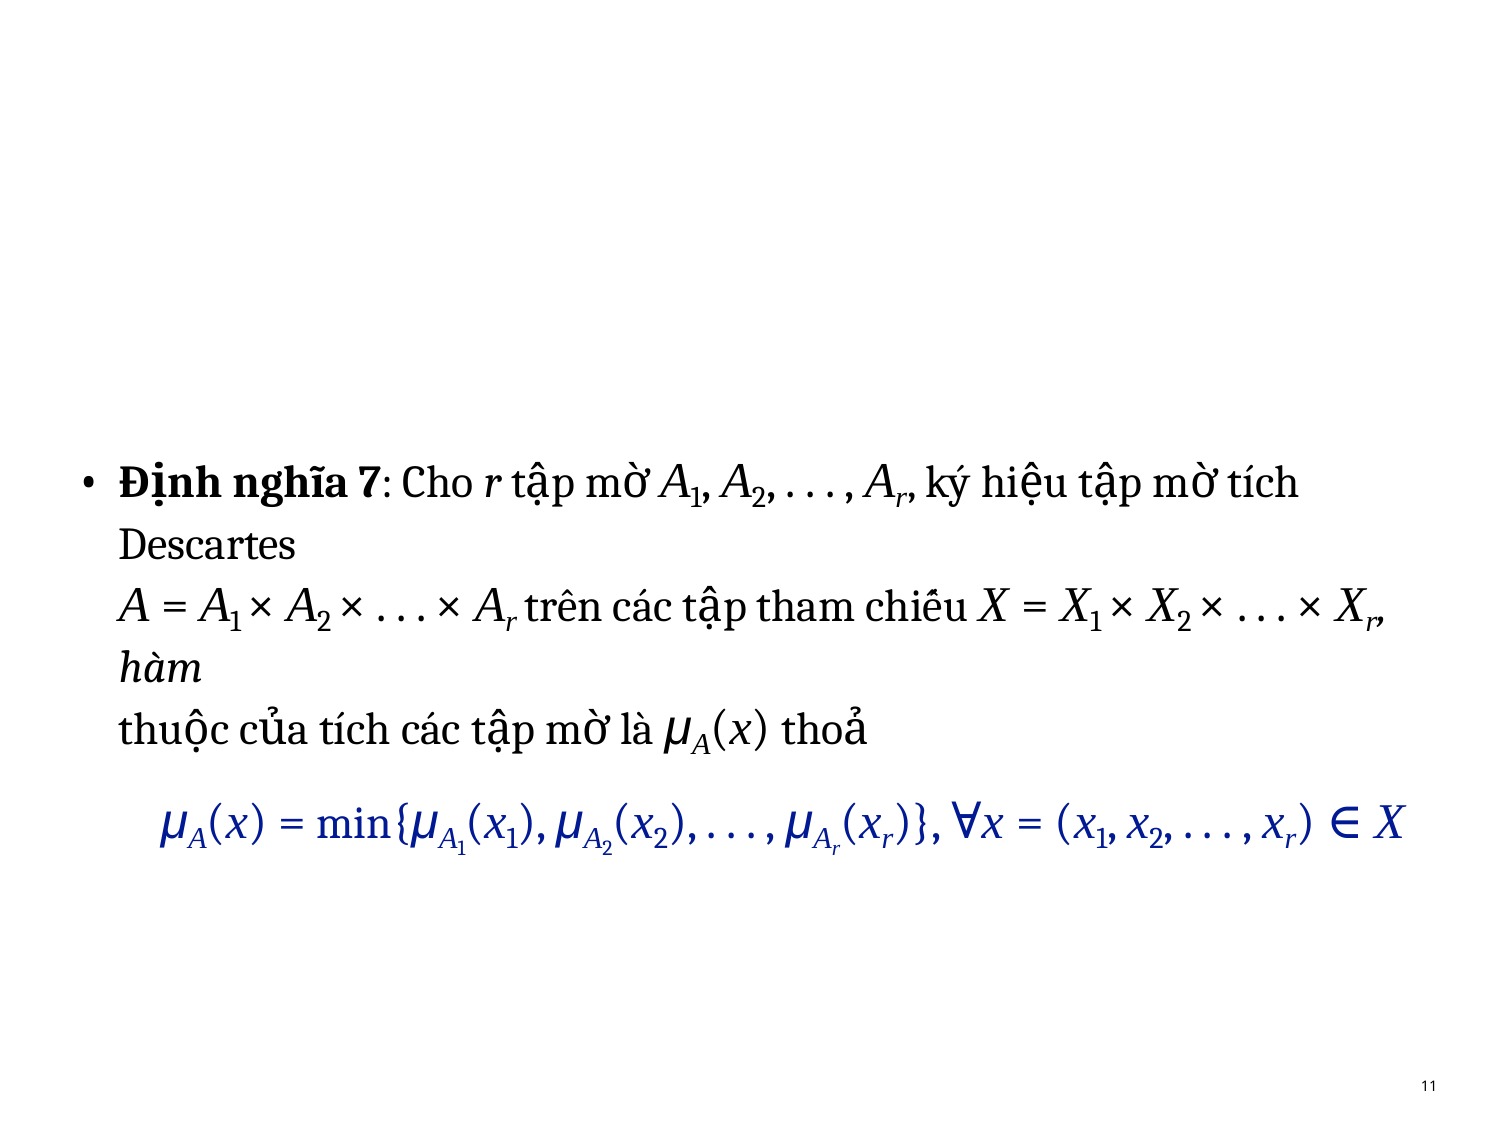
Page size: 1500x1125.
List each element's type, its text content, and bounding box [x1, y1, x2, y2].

text_box Định nghĩa 7: Cho r tập mờ A1, A2, . . . , Ar, ký hiệu tập mờ tı́ch Descartes A = A1 × A2 × . . . × Ar trên các tập tham chiếu X = X1 × X2 × . . . × Xr, hàm thuộc của tı́ch các tập mờ là μA(x) thoả μA(x) = min{μA1(x1), μA2(x2), . . . , μAr(xr)}, ∀x = (x1, x2, . . . , xr) ∈ X [73, 444, 1423, 860]
text_box 11 [1417, 1076, 1440, 1097]
